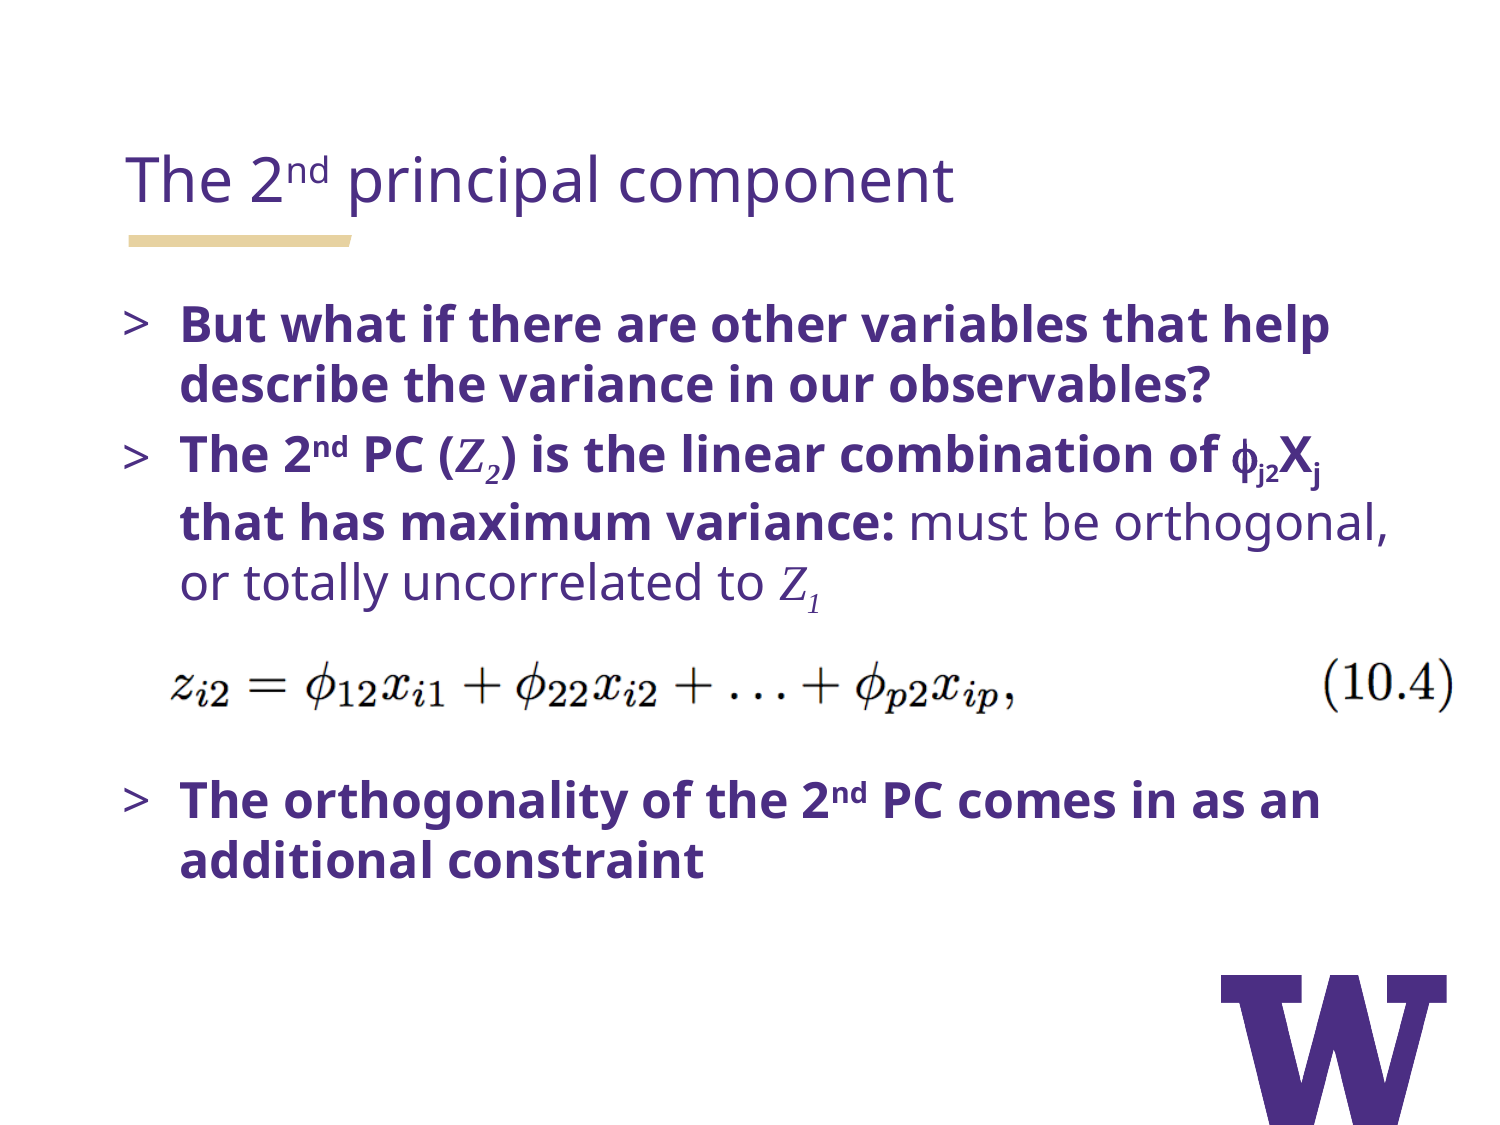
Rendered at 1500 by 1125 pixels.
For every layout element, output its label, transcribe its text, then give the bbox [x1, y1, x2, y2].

picture [158, 623, 1500, 733]
list The 2nd principal component [110, 60, 1453, 224]
list But what if there are other variables that help describe the variance in our observables? The 2nd PC (Z2) is the linear combination of fj2Xj that has maximum variance: must be orthogonal, or totally uncorrelated to Z1 The orthogonality of the 2nd PC comes in as an additional constraint [108, 284, 1453, 944]
picture [1221, 975, 1447, 1125]
picture [128, 235, 352, 247]
